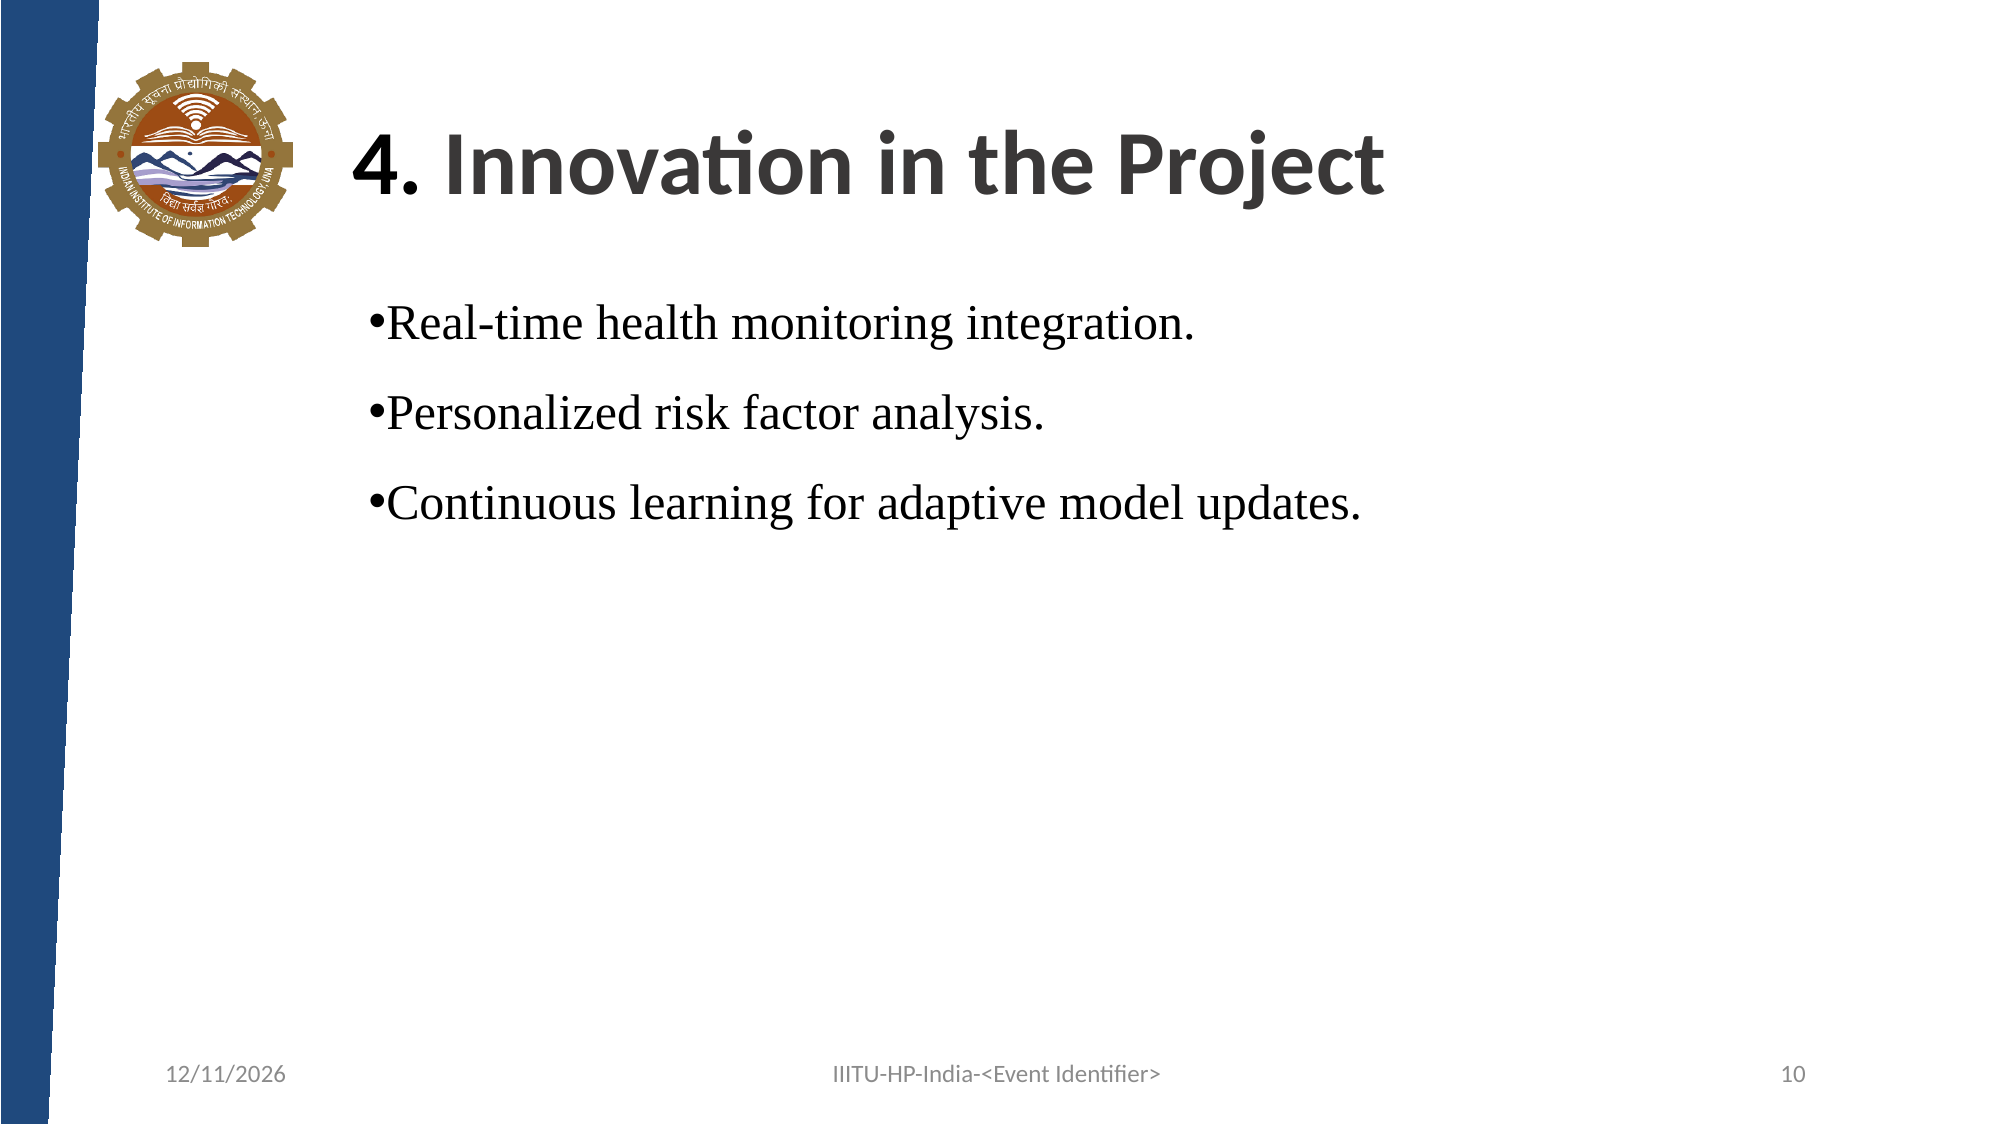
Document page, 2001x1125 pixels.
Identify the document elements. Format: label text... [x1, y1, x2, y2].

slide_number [150, 1042, 588, 1103]
text_box Real-time health monitoring integration. Personalized risk factor analysis. Continuous learning for adaptive model updates. [368, 257, 1744, 530]
footer IIITU-HP-India-<Event Identifier> [662, 1042, 1338, 1103]
slide_number 10 [1412, 1042, 1821, 1103]
picture [98, 62, 293, 247]
title 4. Innovation in the Project [316, 105, 1821, 224]
